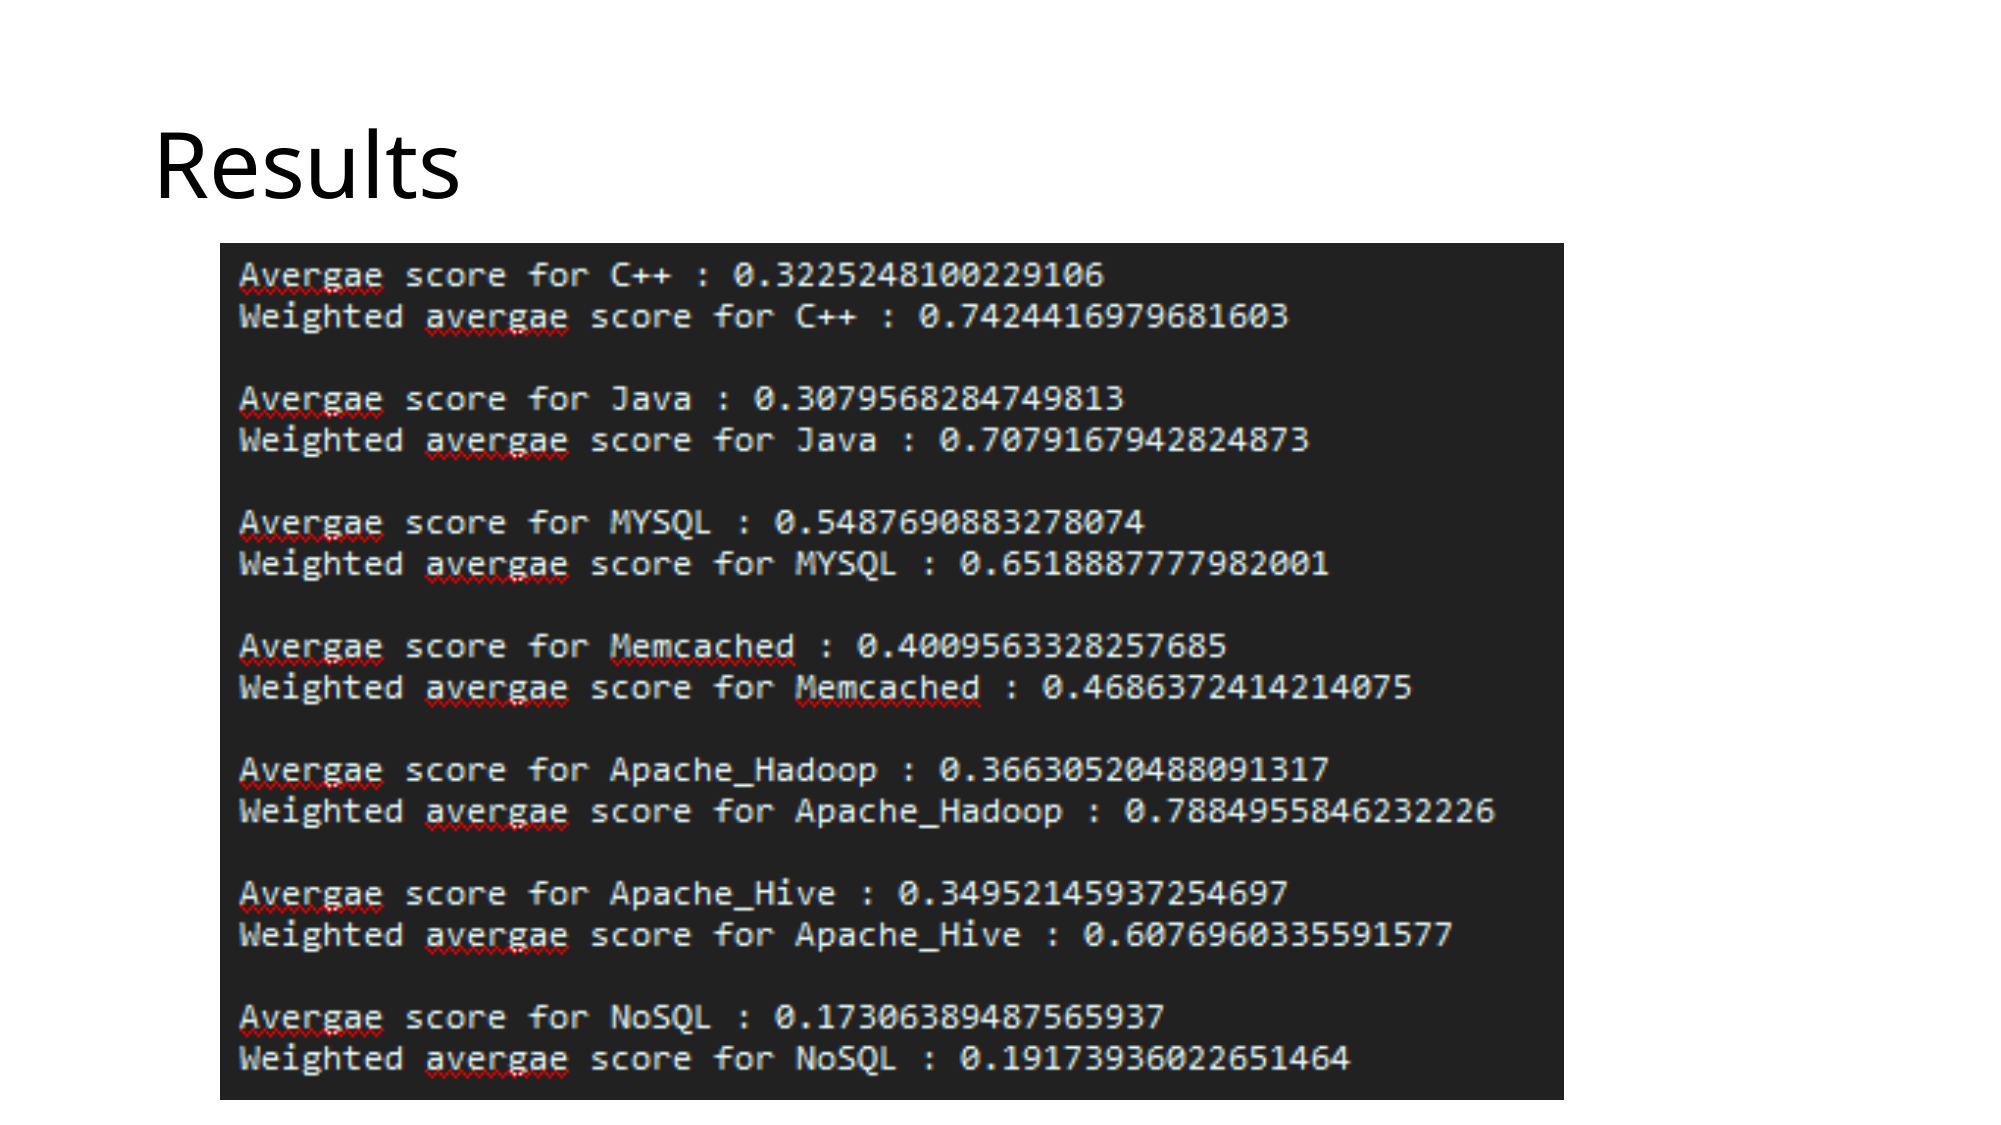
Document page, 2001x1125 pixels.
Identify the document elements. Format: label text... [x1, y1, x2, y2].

picture [220, 243, 1564, 1100]
title Results [137, 59, 1863, 278]
